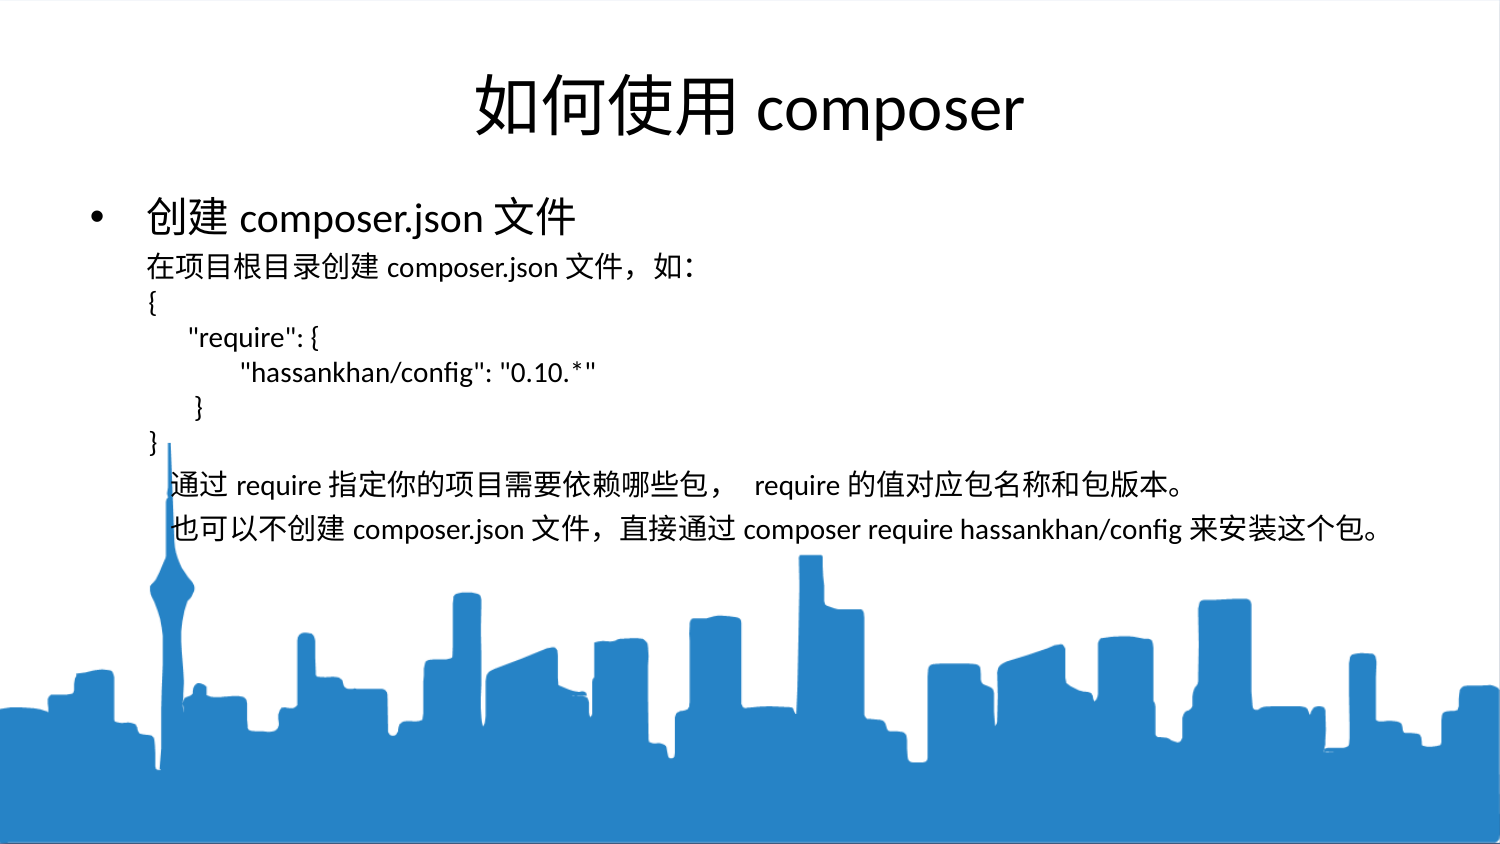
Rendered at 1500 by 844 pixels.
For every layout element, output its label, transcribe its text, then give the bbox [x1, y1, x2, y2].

text_box 如何使用composer [75, 33, 1425, 173]
picture [0, 0, 1500, 844]
text_box 创建composer.json文件 在项目根目录创建composer.json文件，如： { "require": { "hassankhan/config": "0.10.*" } } 通过require指定你的项目需要依赖哪些包， require的值对应包名称和包版本。 也可以不创建composer.json文件，直接通过composer require hassankhan/config来安装这个包。 [75, 173, 1425, 786]
